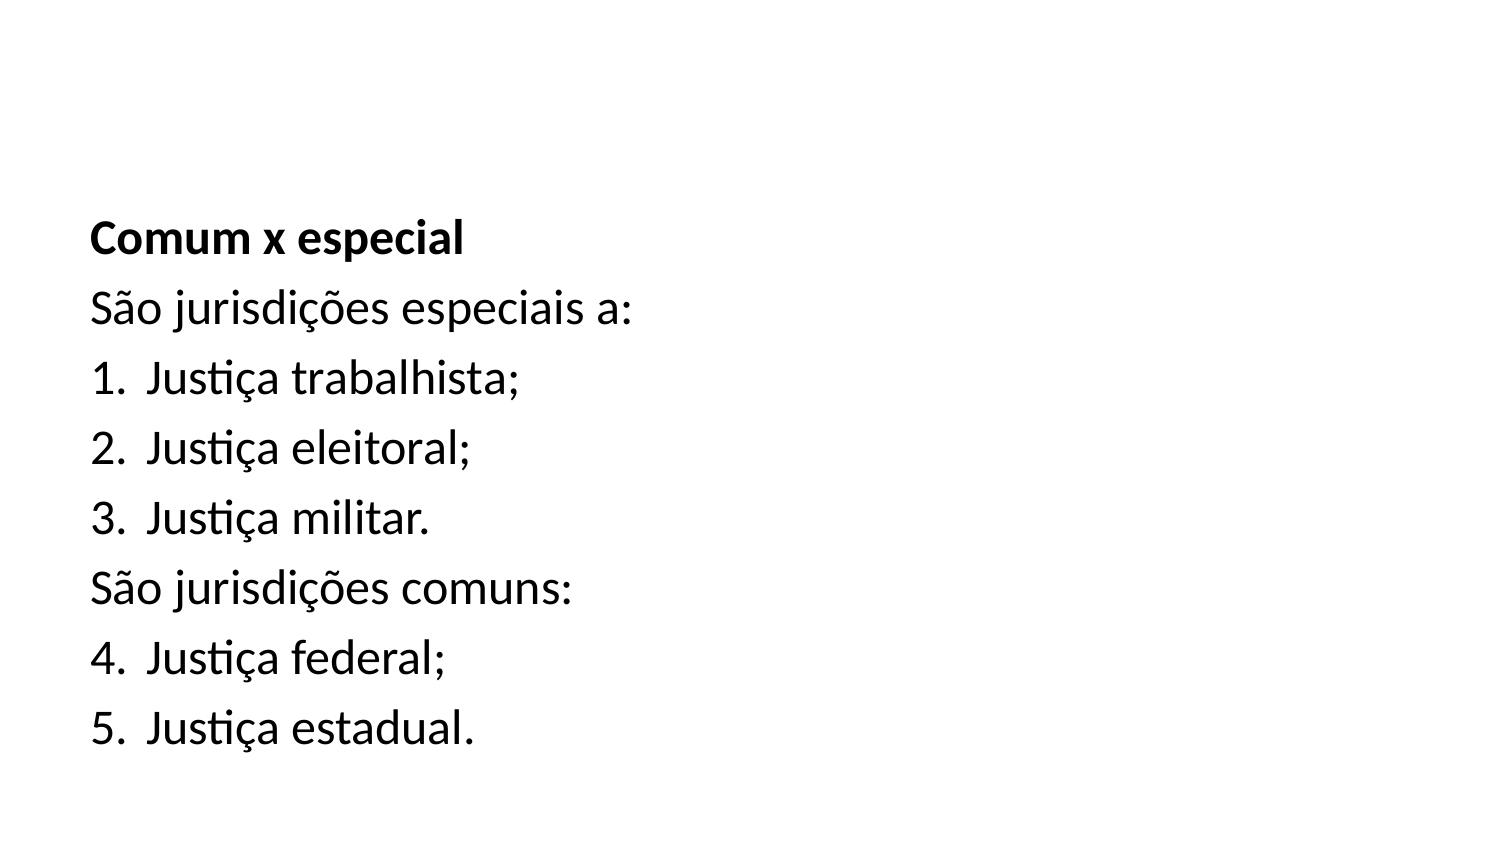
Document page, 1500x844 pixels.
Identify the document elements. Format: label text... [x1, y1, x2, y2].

list Comum x especial São jurisdições especiais a: Justiça trabalhista; Justiça eleitoral; Justiça militar. São jurisdições comuns: Justiça federal; Justiça estadual. [75, 196, 1425, 754]
